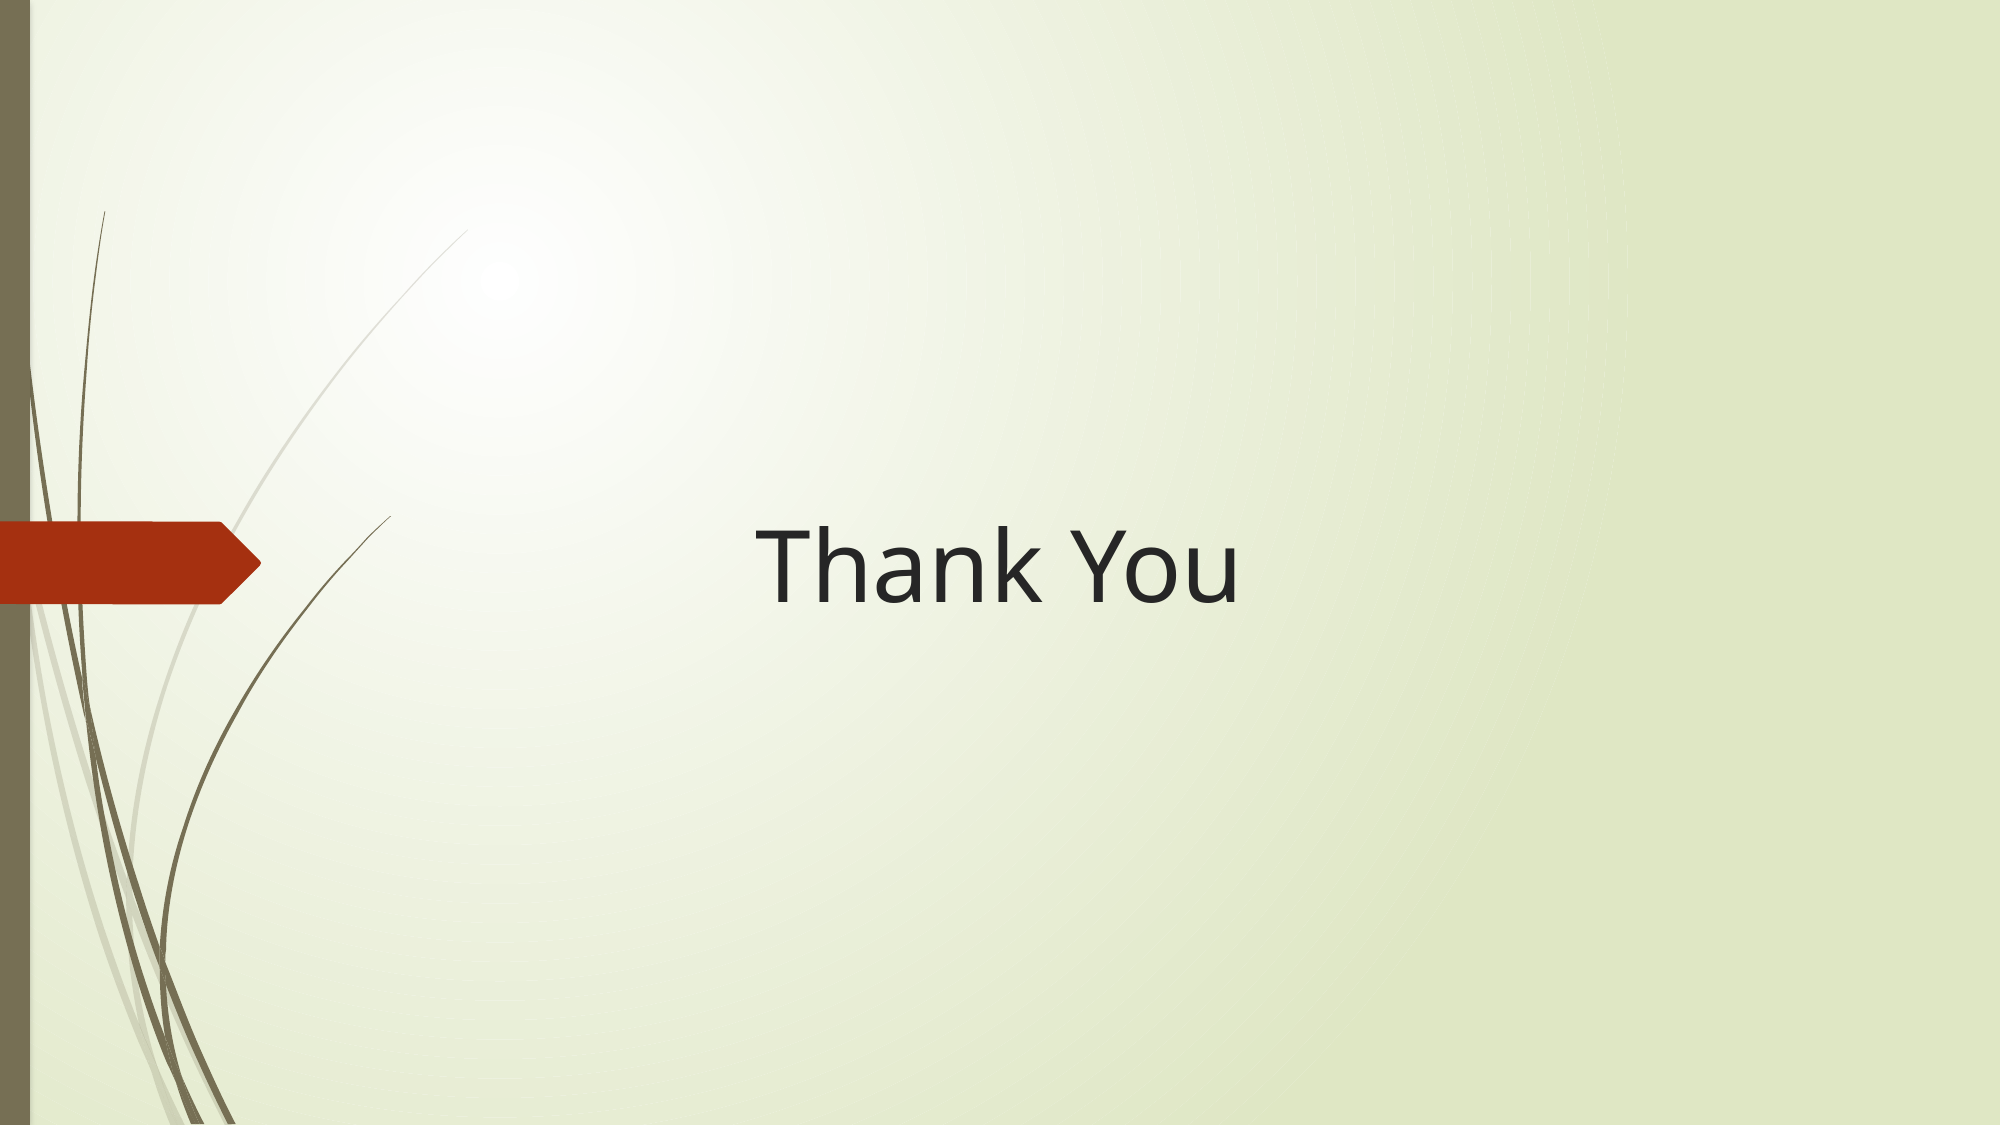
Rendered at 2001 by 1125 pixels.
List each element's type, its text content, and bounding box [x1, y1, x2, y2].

title Thank You [268, 306, 1732, 819]
